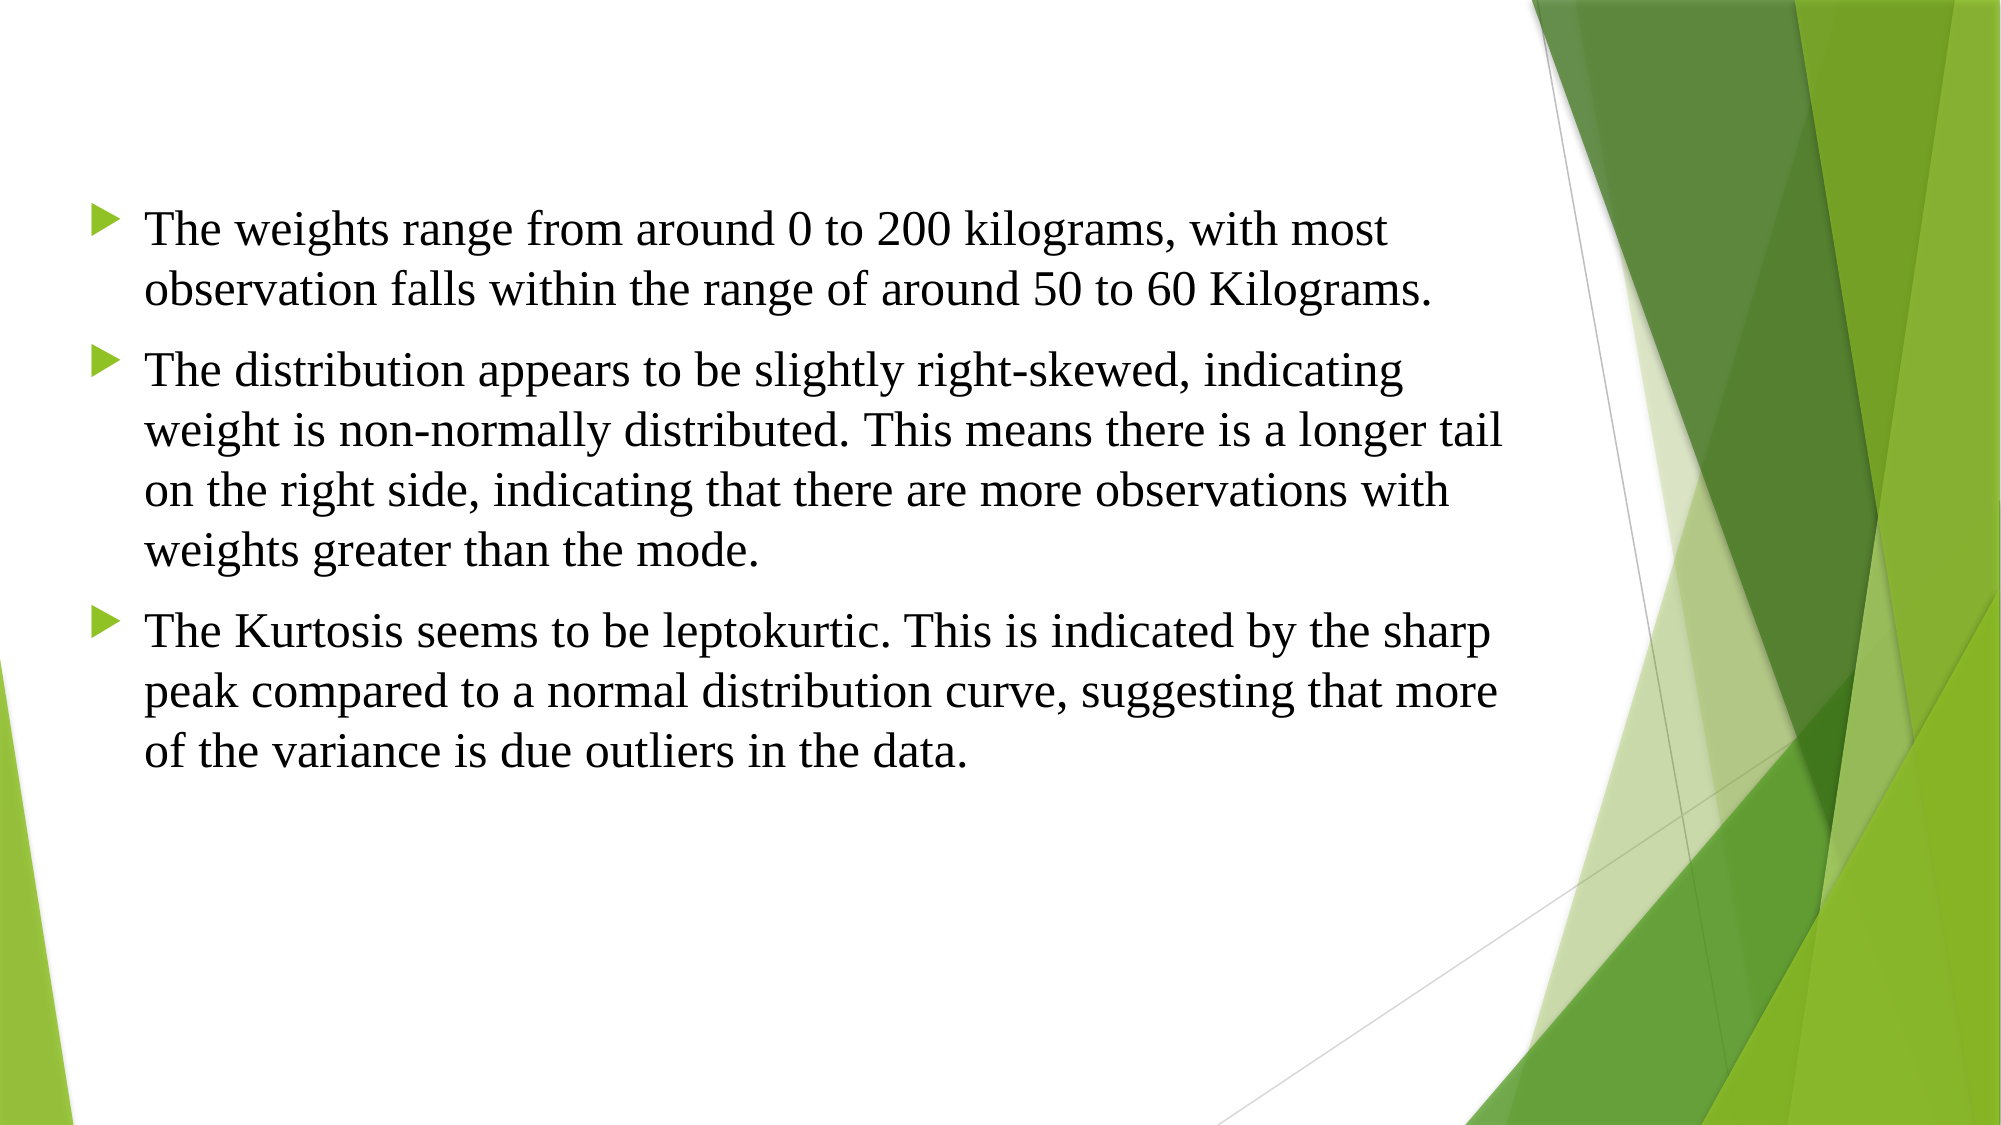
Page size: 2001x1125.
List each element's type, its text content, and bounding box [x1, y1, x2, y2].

list The weights range from around 0 to 200 kilograms, with most observation falls within the range of around 50 to 60 Kilograms. The distribution appears to be slightly right-skewed, indicating weight is non-normally distributed. This means there is a longer tail on the right side, indicating that there are more observations with weights greater than the mode. The Kurtosis seems to be leptokurtic. This is indicated by the sharp peak compared to a normal distribution curve, suggesting that more of the variance is due outliers in the data. [72, 159, 1569, 813]
